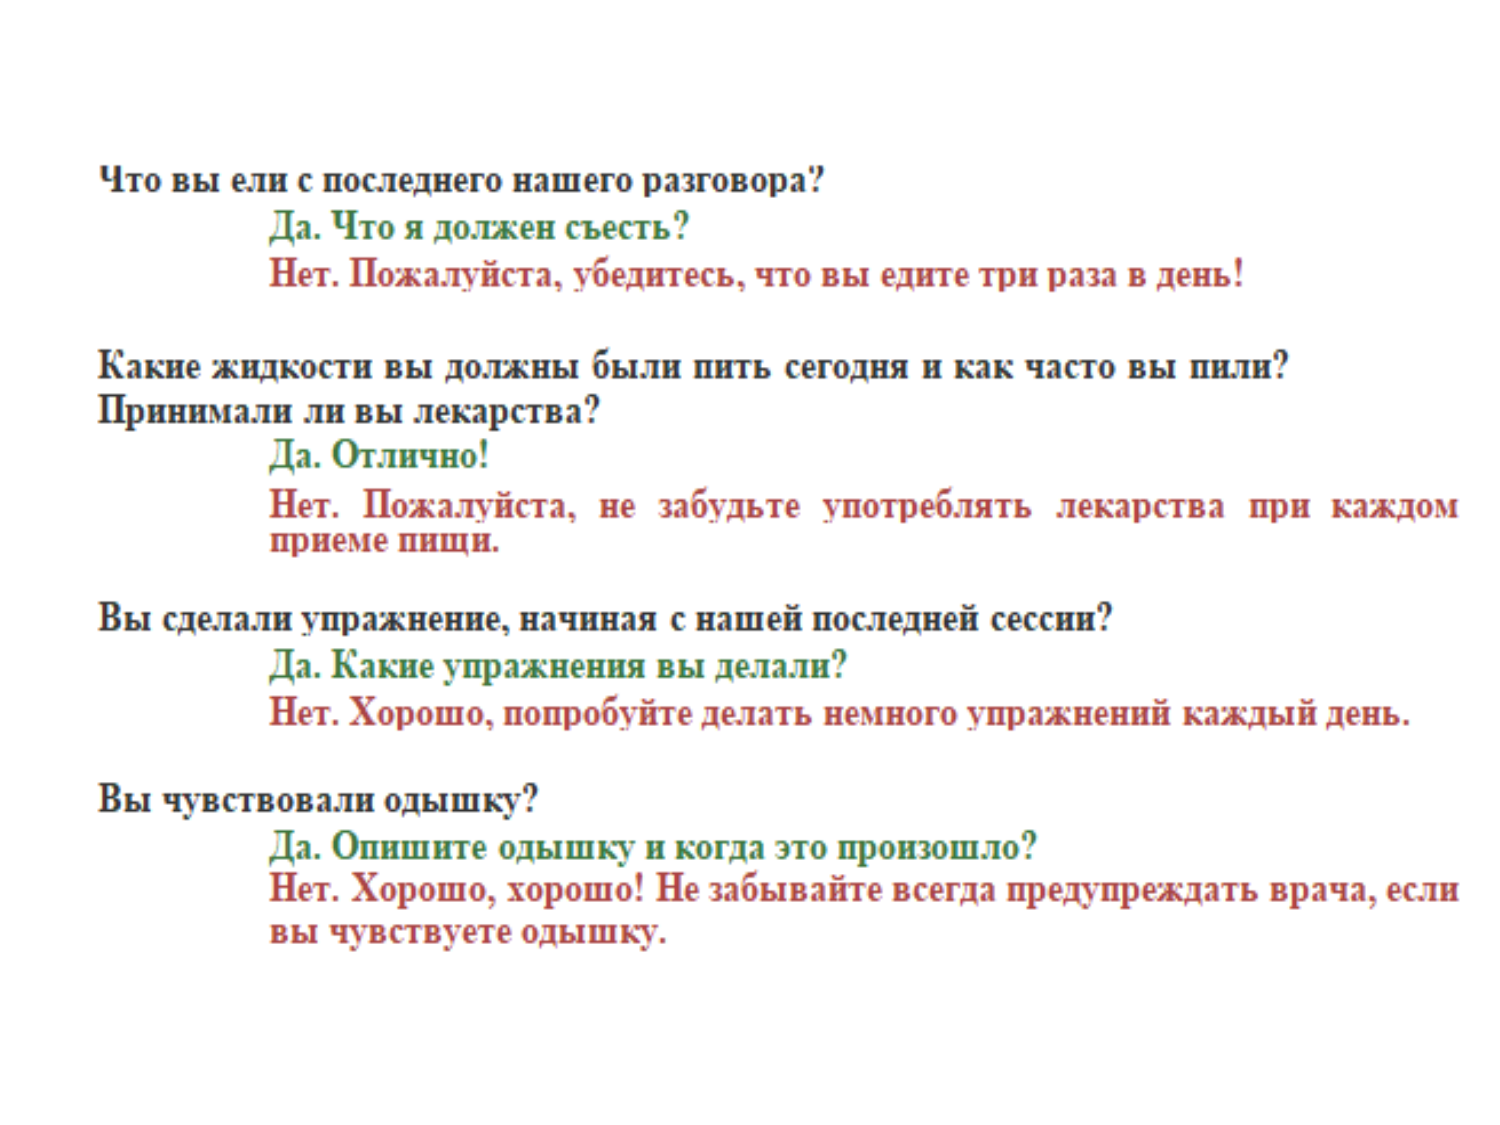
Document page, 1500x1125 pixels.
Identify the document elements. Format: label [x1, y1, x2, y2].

picture [0, 148, 1495, 965]
